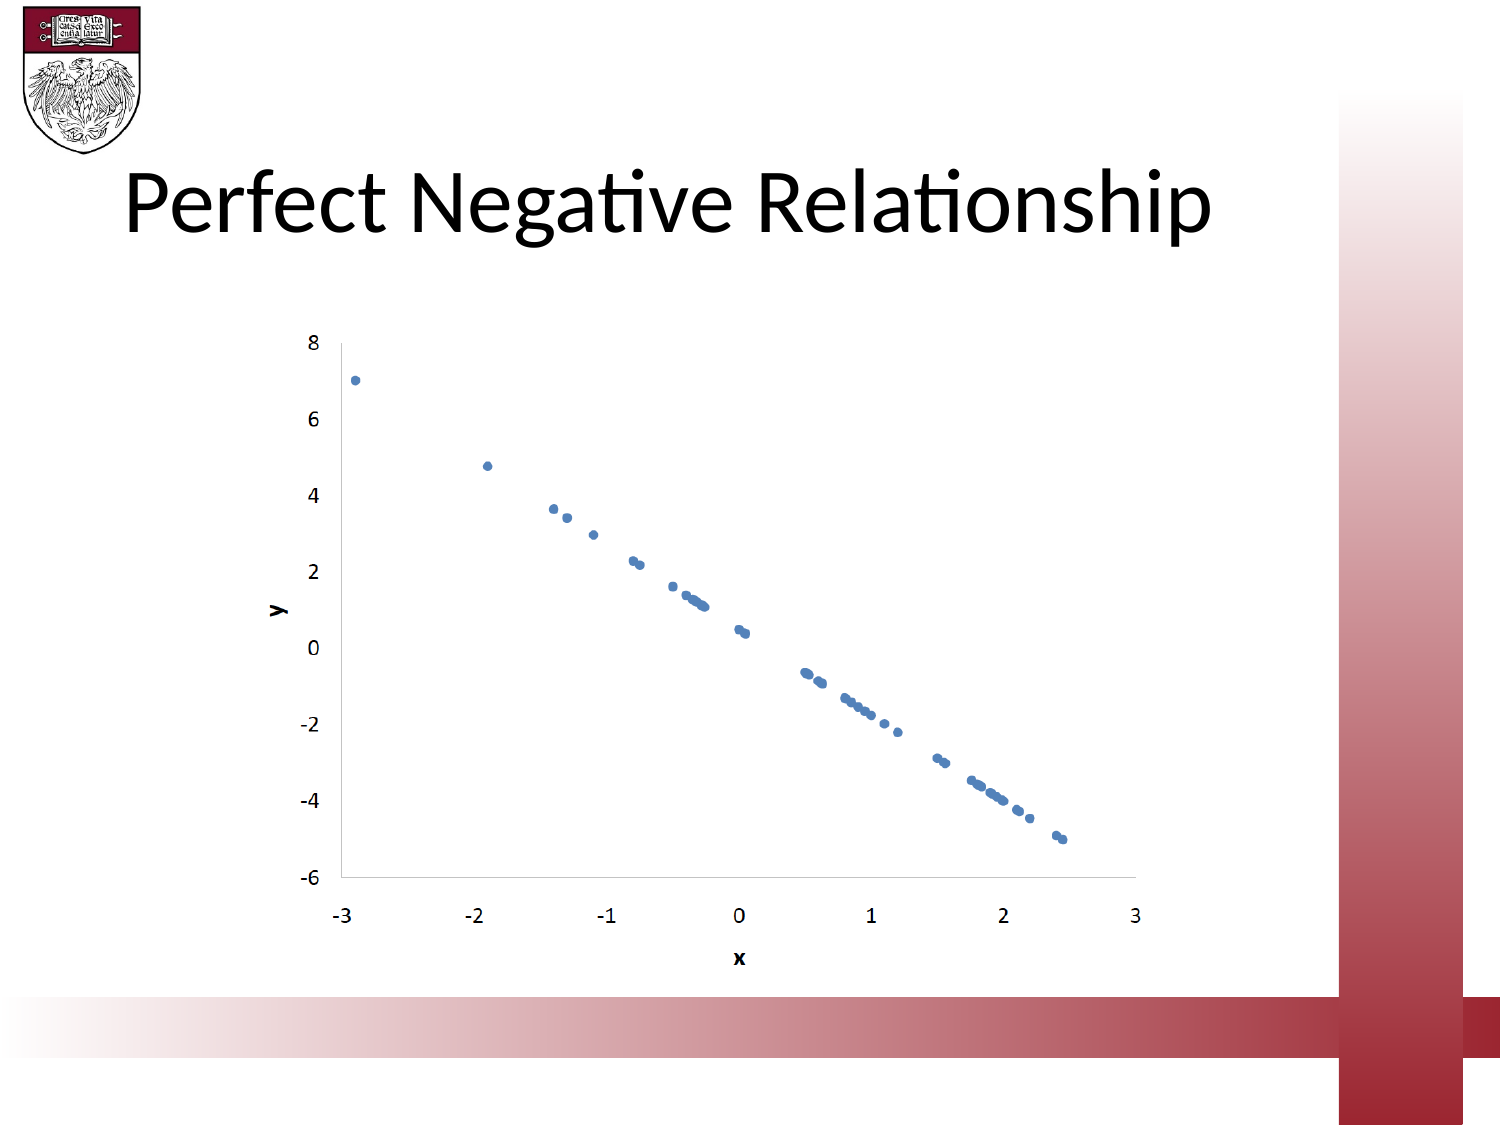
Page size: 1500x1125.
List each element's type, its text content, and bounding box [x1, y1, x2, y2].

picture [0, 0, 163, 112]
title Perfect Negative Relationship [0, 112, 1340, 280]
picture [235, 310, 1163, 974]
